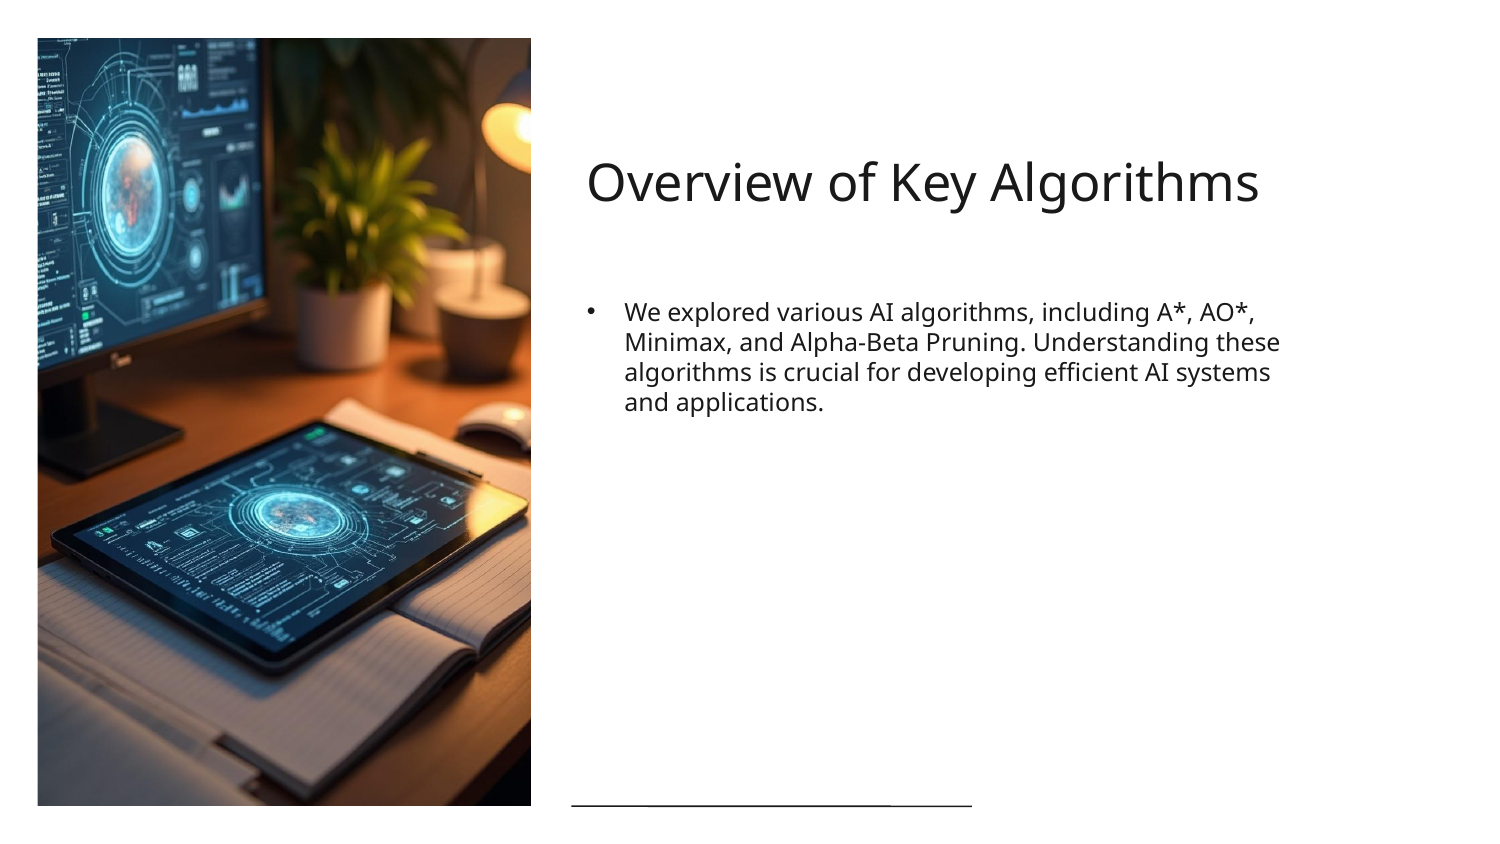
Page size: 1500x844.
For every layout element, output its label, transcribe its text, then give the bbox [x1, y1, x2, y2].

subtitle We explored various AI algorithms, including A*, AO*, Minimax, and Alpha-Beta Pruning. Understanding these algorithms is crucial for developing efficient AI systems and applications. [571, 281, 1335, 749]
title Overview of Key Algorithms [571, 39, 1335, 227]
picture [37, 37, 532, 806]
